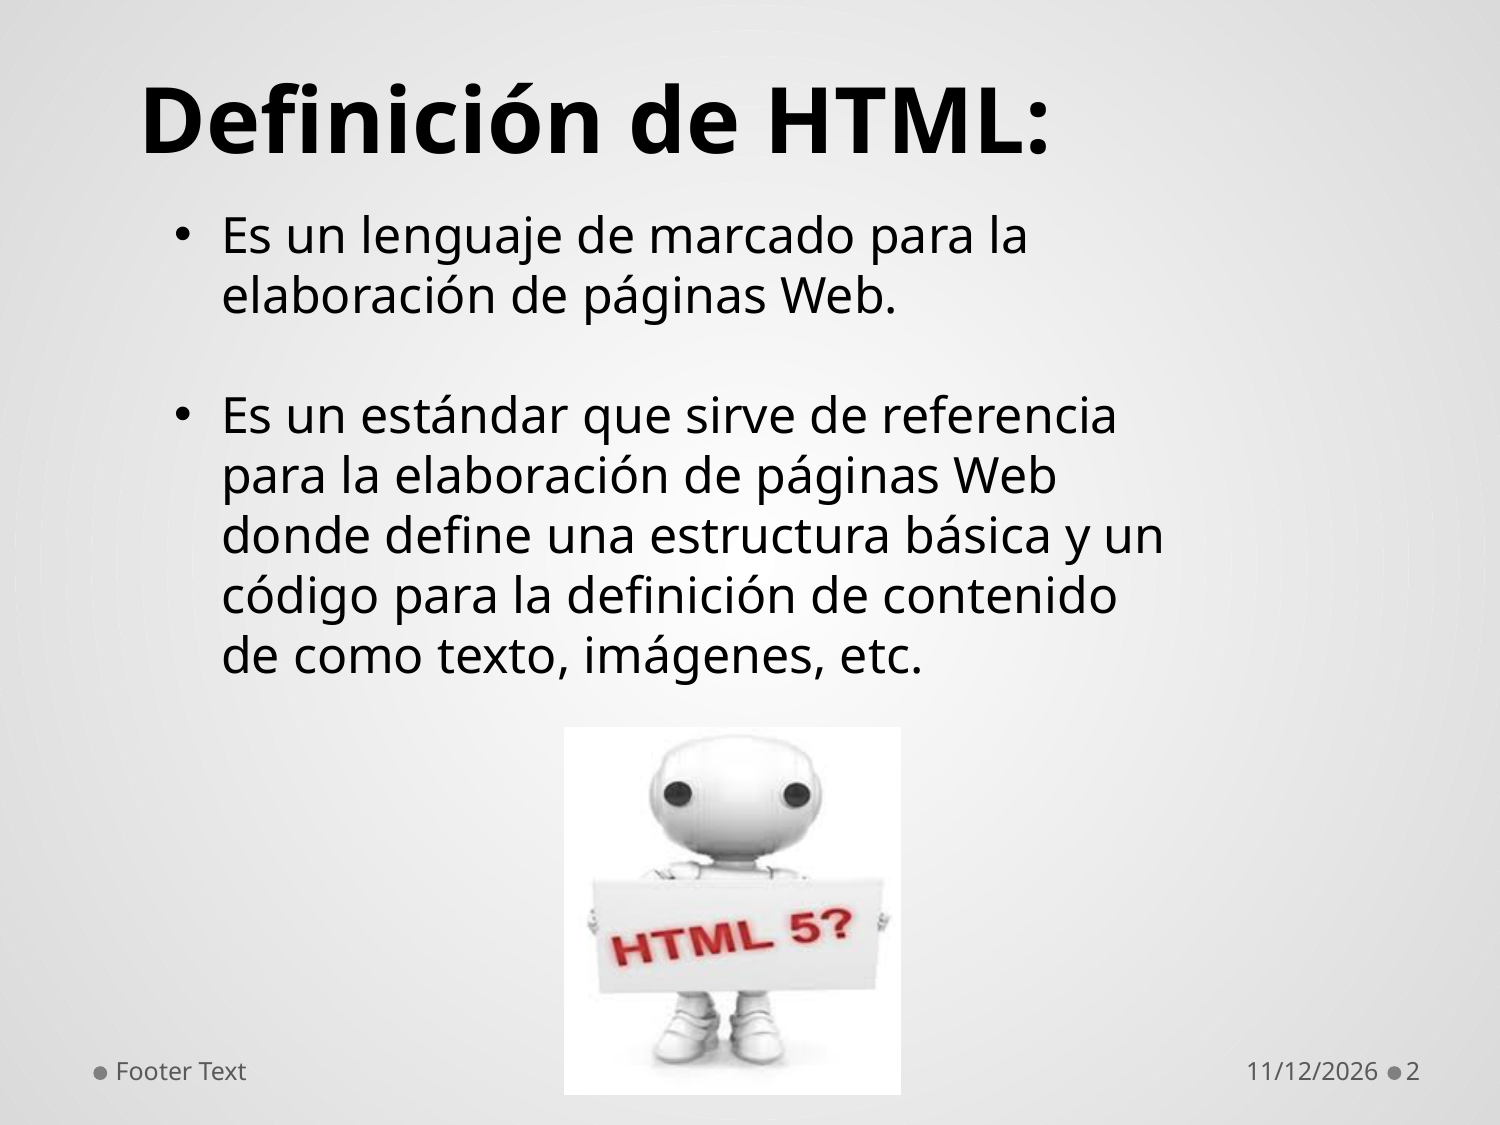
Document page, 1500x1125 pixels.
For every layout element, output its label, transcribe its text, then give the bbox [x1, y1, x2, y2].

text_box Es un lenguaje de marcado para la elaboración de páginas Web. Es un estándar que sirve de referencia para la elaboración de páginas Web donde define una estructura básica y un código para la definición de contenido de como texto, imágenes, etc. [159, 195, 1187, 736]
picture [564, 727, 901, 1096]
text_box Definición de HTML: [123, 54, 1341, 225]
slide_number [1043, 1042, 1386, 1103]
slide_number 2 [1401, 1042, 1494, 1103]
footer Footer Text [108, 1042, 563, 1103]
